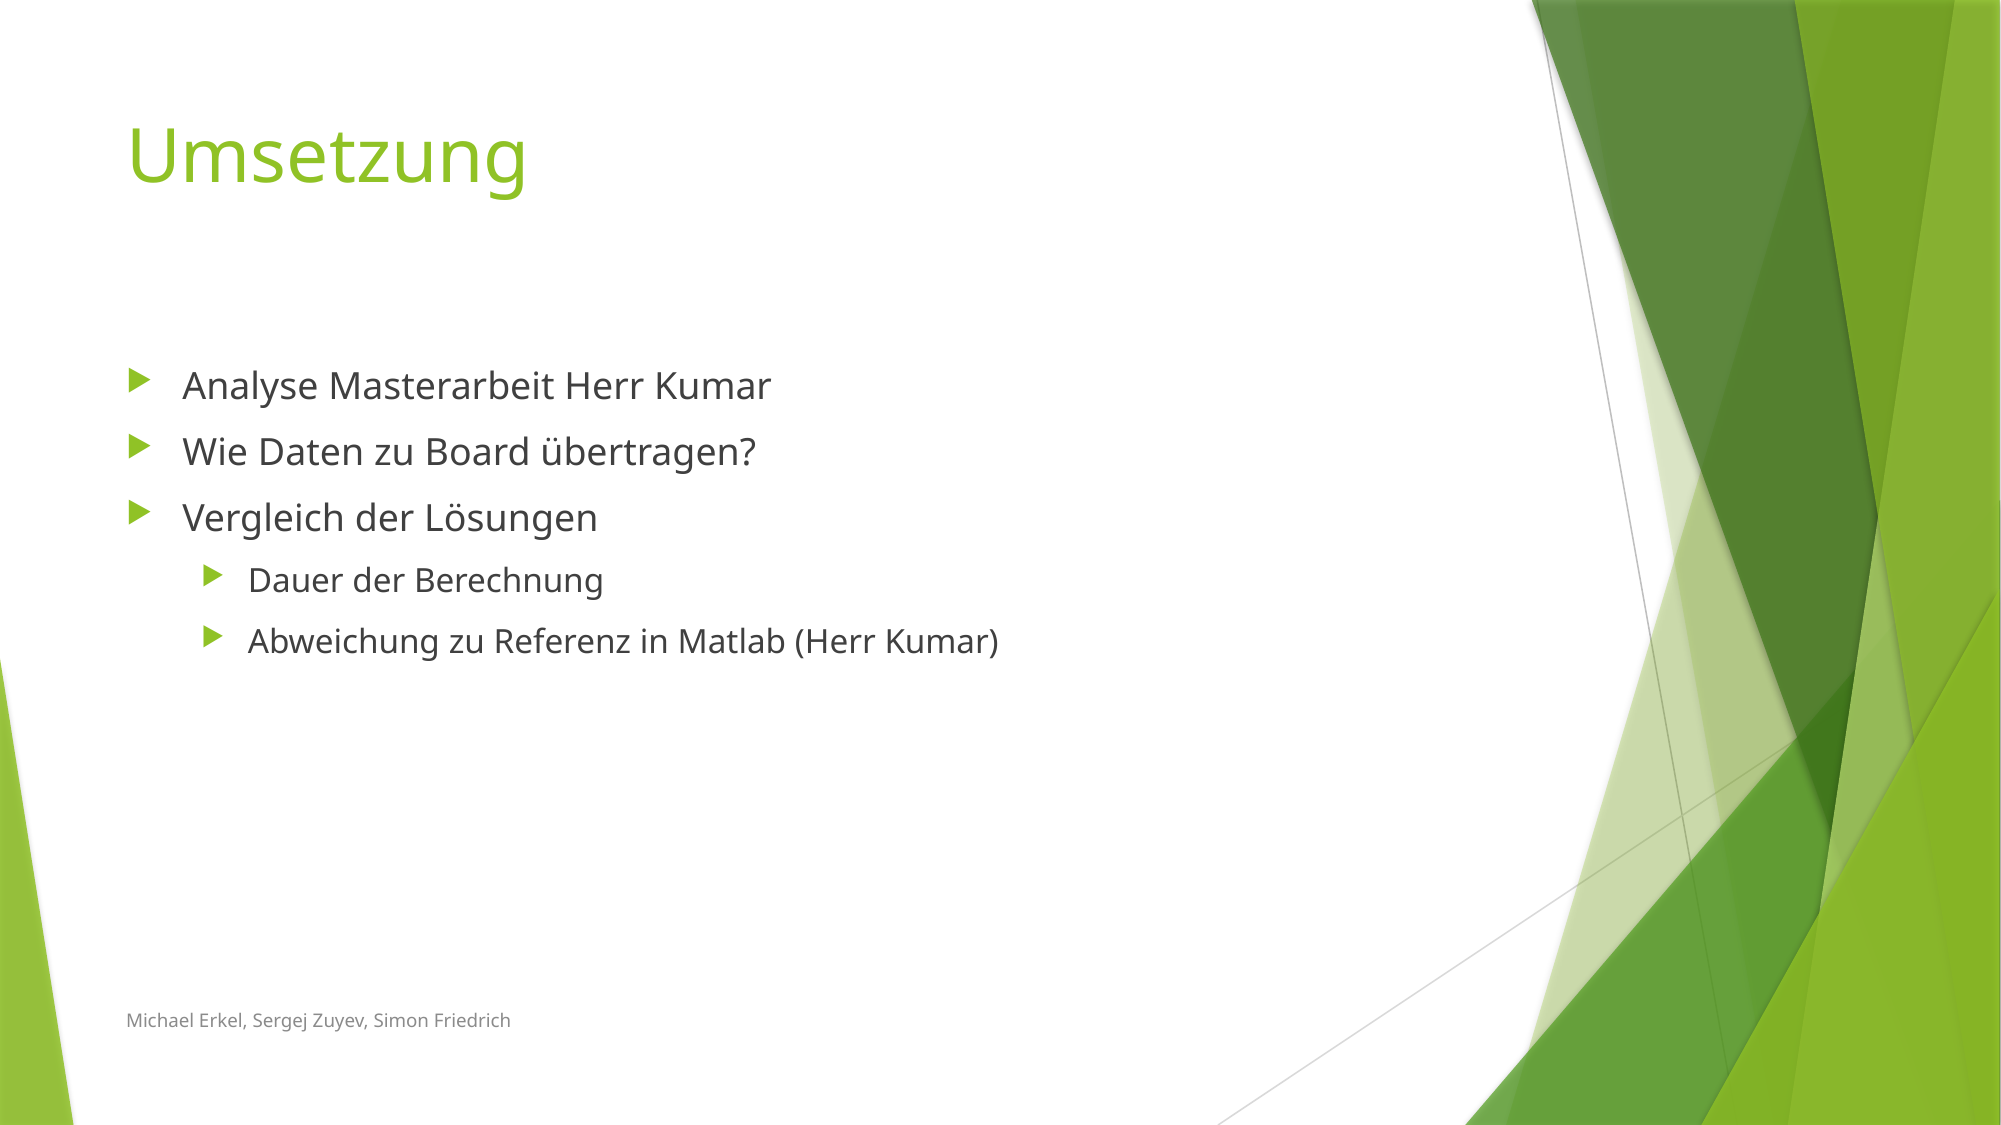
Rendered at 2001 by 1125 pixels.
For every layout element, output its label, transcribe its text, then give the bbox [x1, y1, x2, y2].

footer Michael Erkel, Sergej Zuyev, Simon Friedrich [111, 991, 1145, 1051]
title Umsetzung [111, 99, 1522, 317]
list Analyse Masterarbeit Herr Kumar Wie Daten zu Board übertragen? Vergleich der Lösungen Dauer der Berechnung Abweichung zu Referenz in Matlab (Herr Kumar) [111, 354, 1522, 992]
